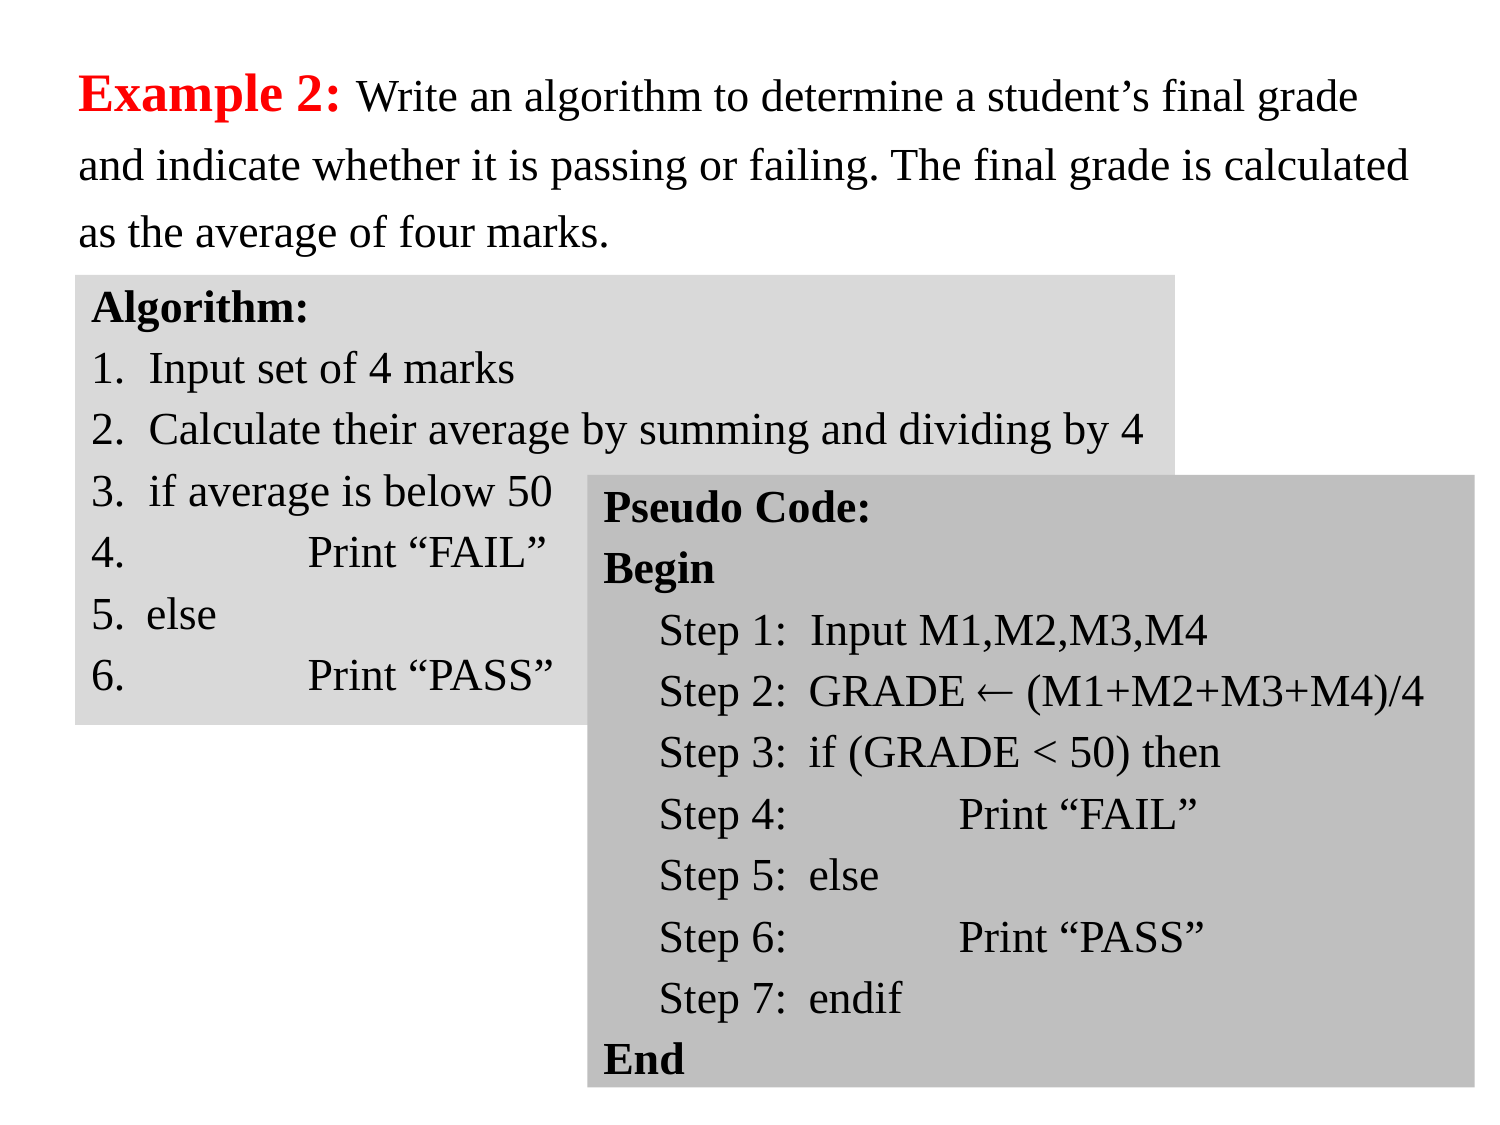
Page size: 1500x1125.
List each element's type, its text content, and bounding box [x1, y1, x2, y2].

text_box Algorithm: 1. Input set of 4 marks 2. Calculate their average by summing and dividing by 4 3. if average is below 50 4. Print “FAIL” 5. else 6. Print “PASS” [75, 274, 1175, 725]
text_box Example 2: Write an algorithm to determine a student’s final grade and indicate whether it is passing or failing. The final grade is calculated as the average of four marks. [62, 49, 1438, 275]
text_box Pseudo Code: Begin Step 1: Input M1,M2,M3,M4 Step 2: GRADE  (M1+M2+M3+M4)/4 Step 3: if (GRADE < 50) then Step 4: Print “FAIL” Step 5: else Step 6: Print “PASS” Step 7: endif End [587, 474, 1475, 1088]
